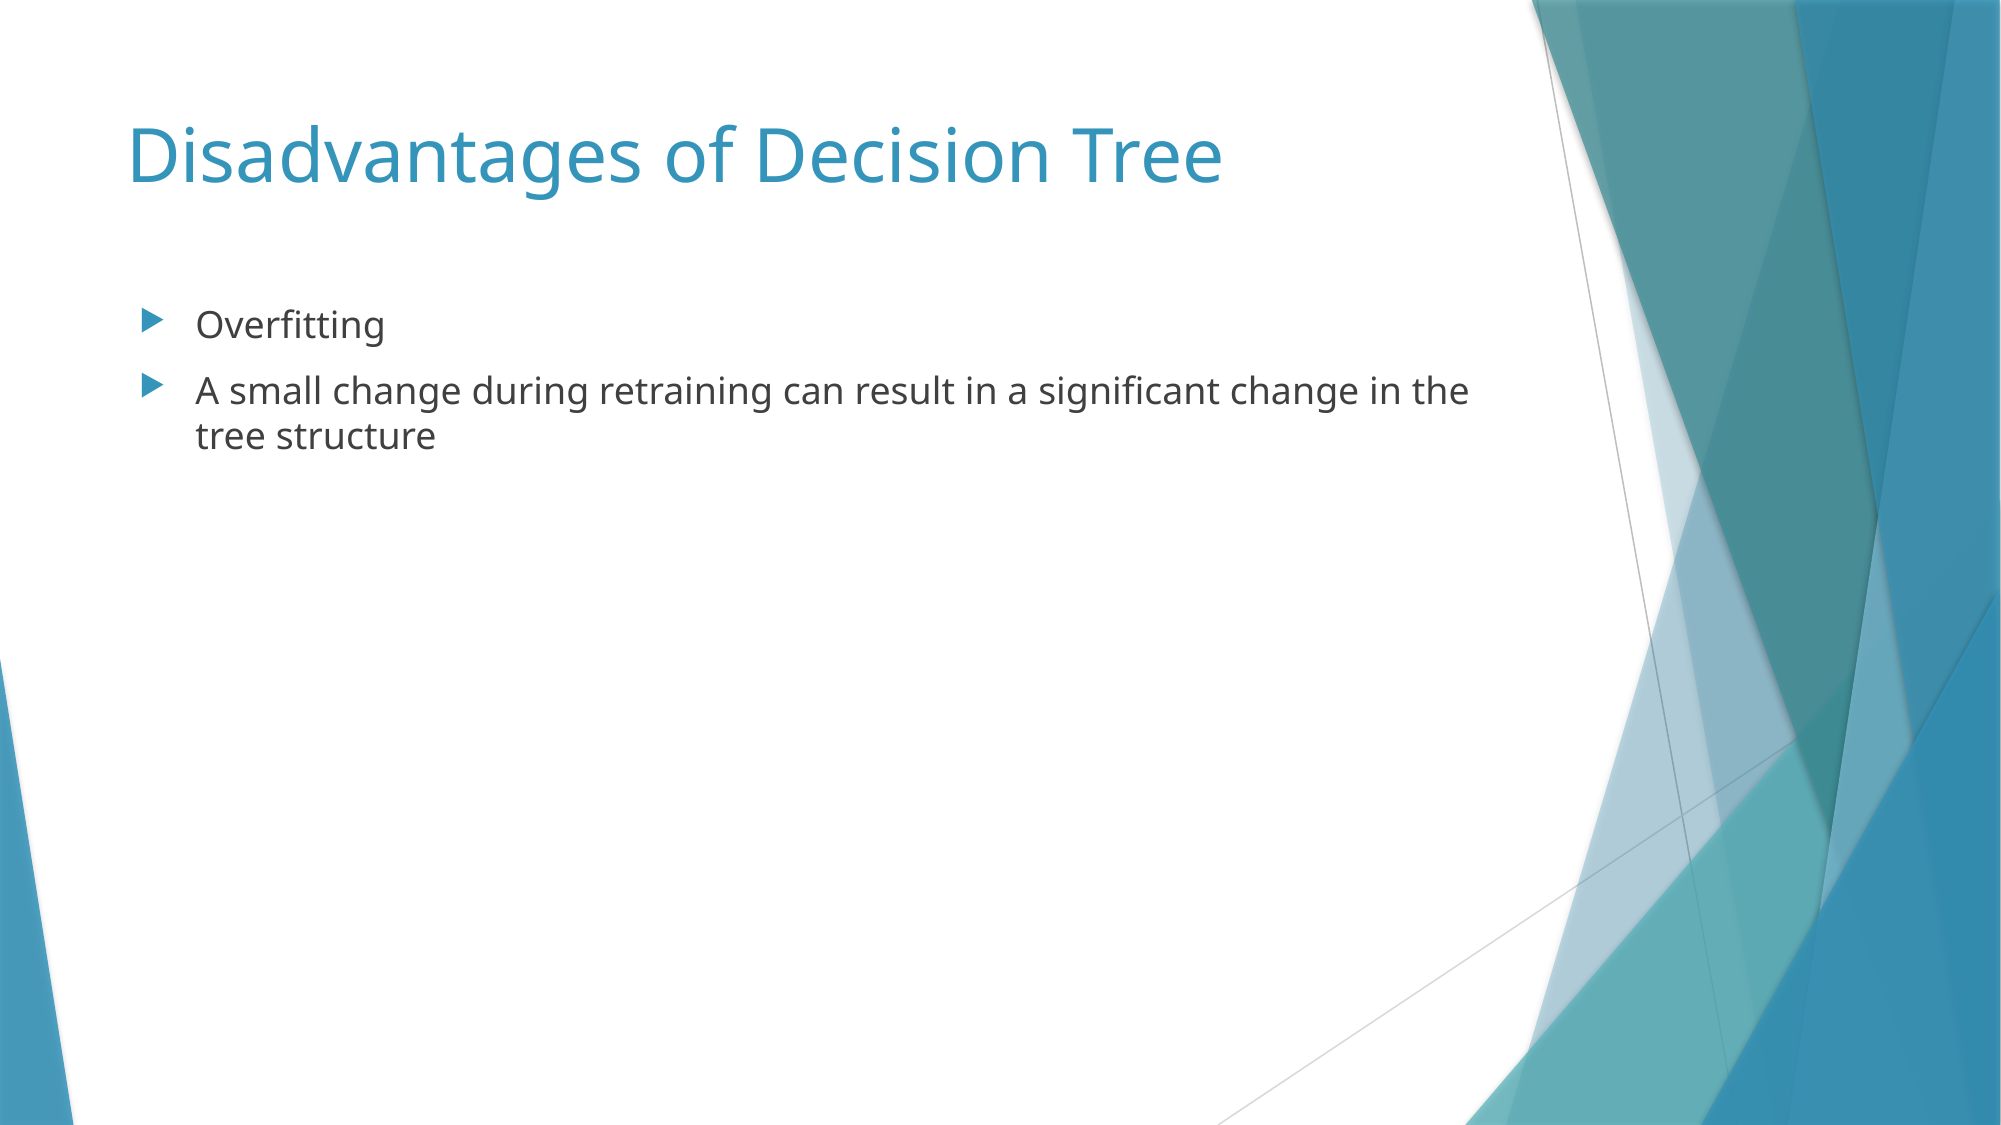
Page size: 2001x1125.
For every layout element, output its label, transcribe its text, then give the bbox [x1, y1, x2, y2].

list Overfitting A small change during retraining can result in a significant change in the tree structure [124, 293, 1546, 939]
title Disadvantages of Decision Tree [111, 99, 1522, 317]
